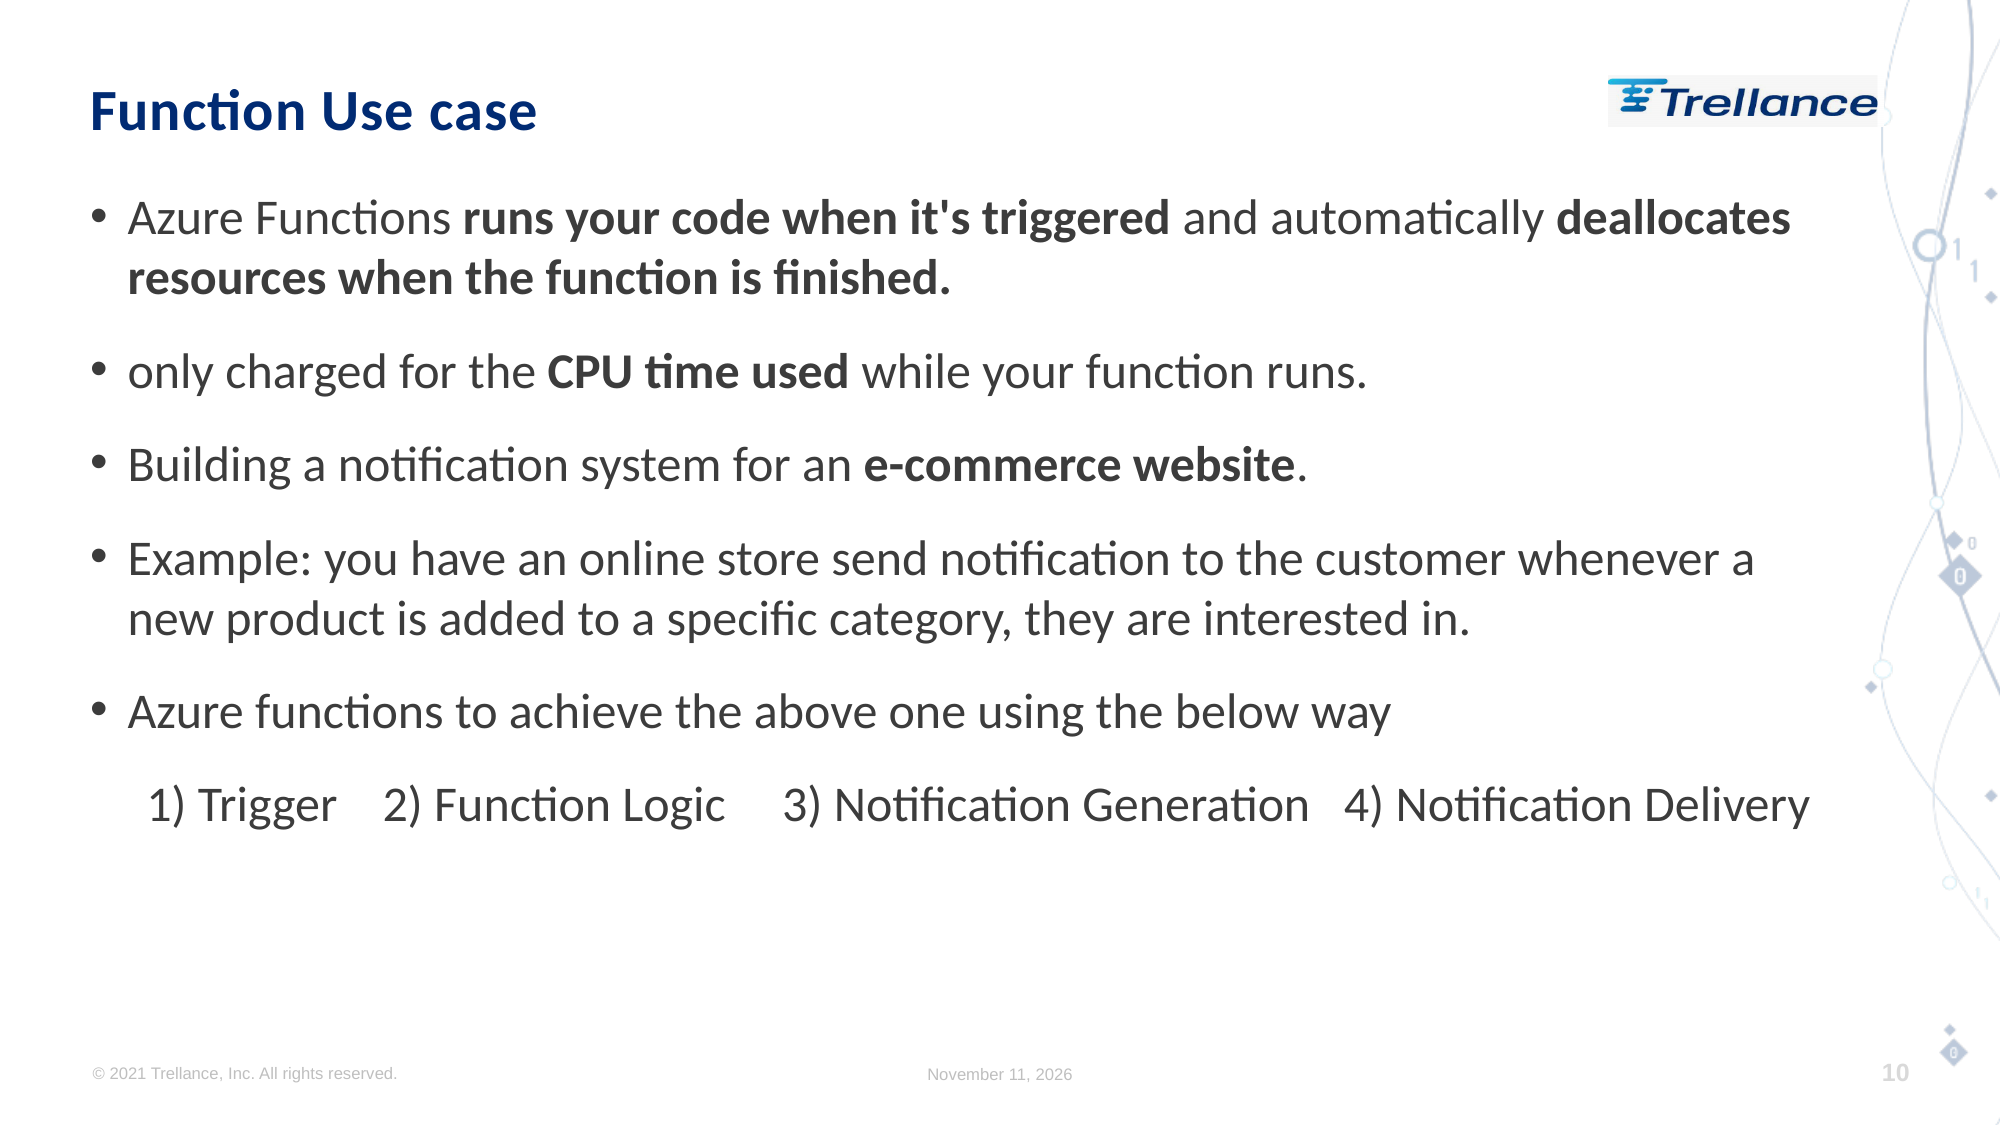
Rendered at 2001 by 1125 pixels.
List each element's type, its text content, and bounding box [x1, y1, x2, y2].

slide_number 10 [1843, 1049, 1925, 1103]
list Azure Functions runs your code when it's triggered and automatically deallocates resources when the function is finished. only charged for the CPU time used while your function runs. Building a notification system for an e-commerce website. Example: you have an online store send notification to the customer whenever a new product is added to a specific category, they are interested in. Azure functions to achieve the above one using the below way 1) Trigger 2) Function Logic 3) Notification Generation 4) Notification Delivery [90, 184, 1844, 1017]
picture [1608, 75, 1884, 127]
title Function Use case [90, 80, 1844, 153]
footer © 2021 Trellance, Inc. All rights reserved. [77, 1042, 753, 1103]
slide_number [781, 1044, 1219, 1105]
